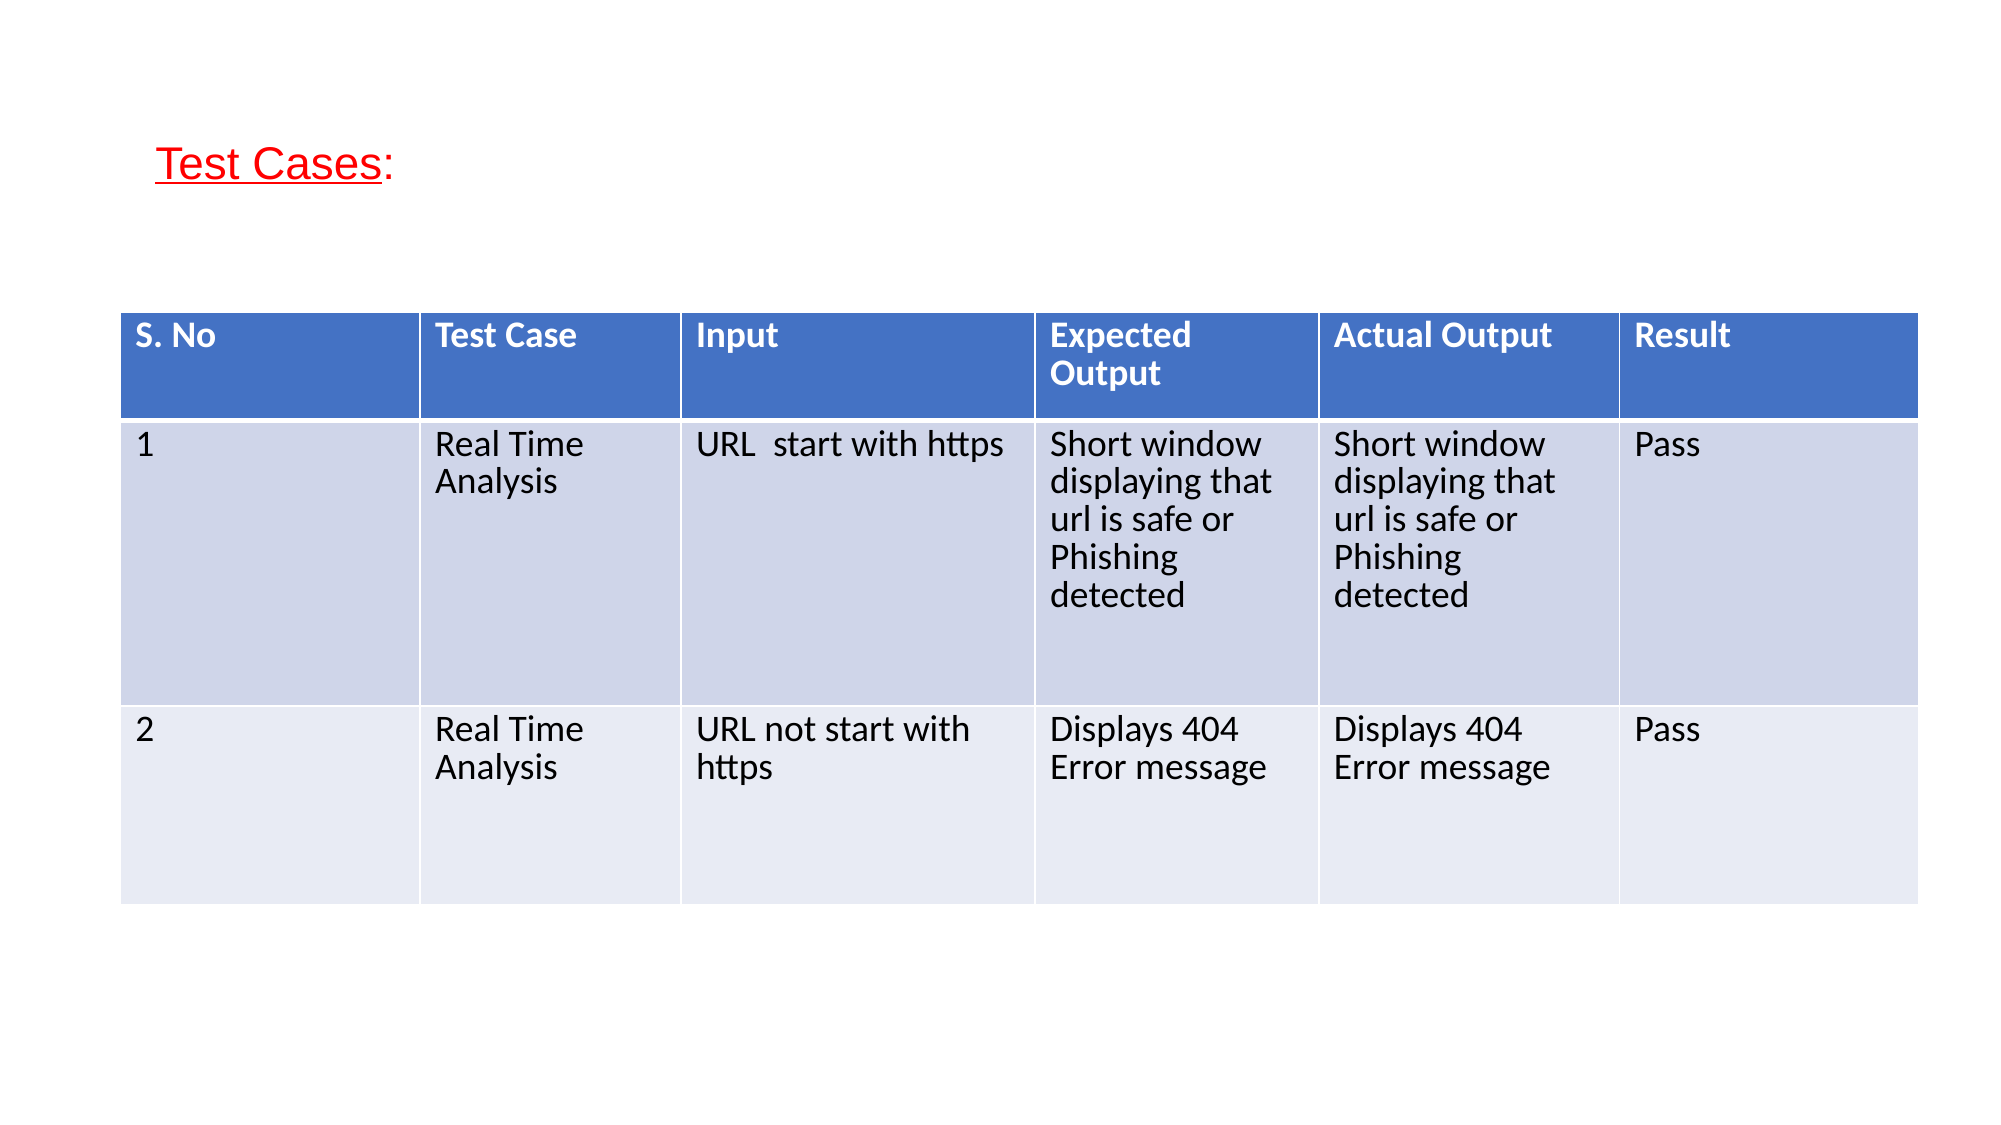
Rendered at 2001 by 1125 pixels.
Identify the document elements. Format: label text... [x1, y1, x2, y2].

table_cell URL not start with https [682, 707, 1034, 904]
table_cell Displays 404 Error message [1320, 707, 1619, 904]
table_cell Pass [1620, 707, 1918, 904]
table_cell 2 [121, 707, 419, 904]
table_header Expected Output [1036, 313, 1318, 418]
table_header Test Case [421, 313, 680, 418]
table_cell Pass [1620, 423, 1918, 705]
table_cell Real Time Analysis [421, 707, 680, 904]
table_cell Short window displaying that url is safe or Phishing detected [1320, 423, 1619, 705]
table_header Input [682, 313, 1034, 418]
table_cell Short window displaying that url is safe or Phishing detected [1036, 423, 1318, 705]
table_header Actual Output [1320, 313, 1619, 418]
text_box Test Cases: [140, 125, 1589, 196]
table_cell 1 [121, 423, 419, 705]
table_header S. No [121, 313, 419, 418]
table_cell Real Time Analysis [421, 423, 680, 705]
table_header Result [1620, 313, 1918, 418]
table_cell Displays 404 Error message [1036, 707, 1318, 904]
table_cell URL start with https [682, 423, 1034, 705]
